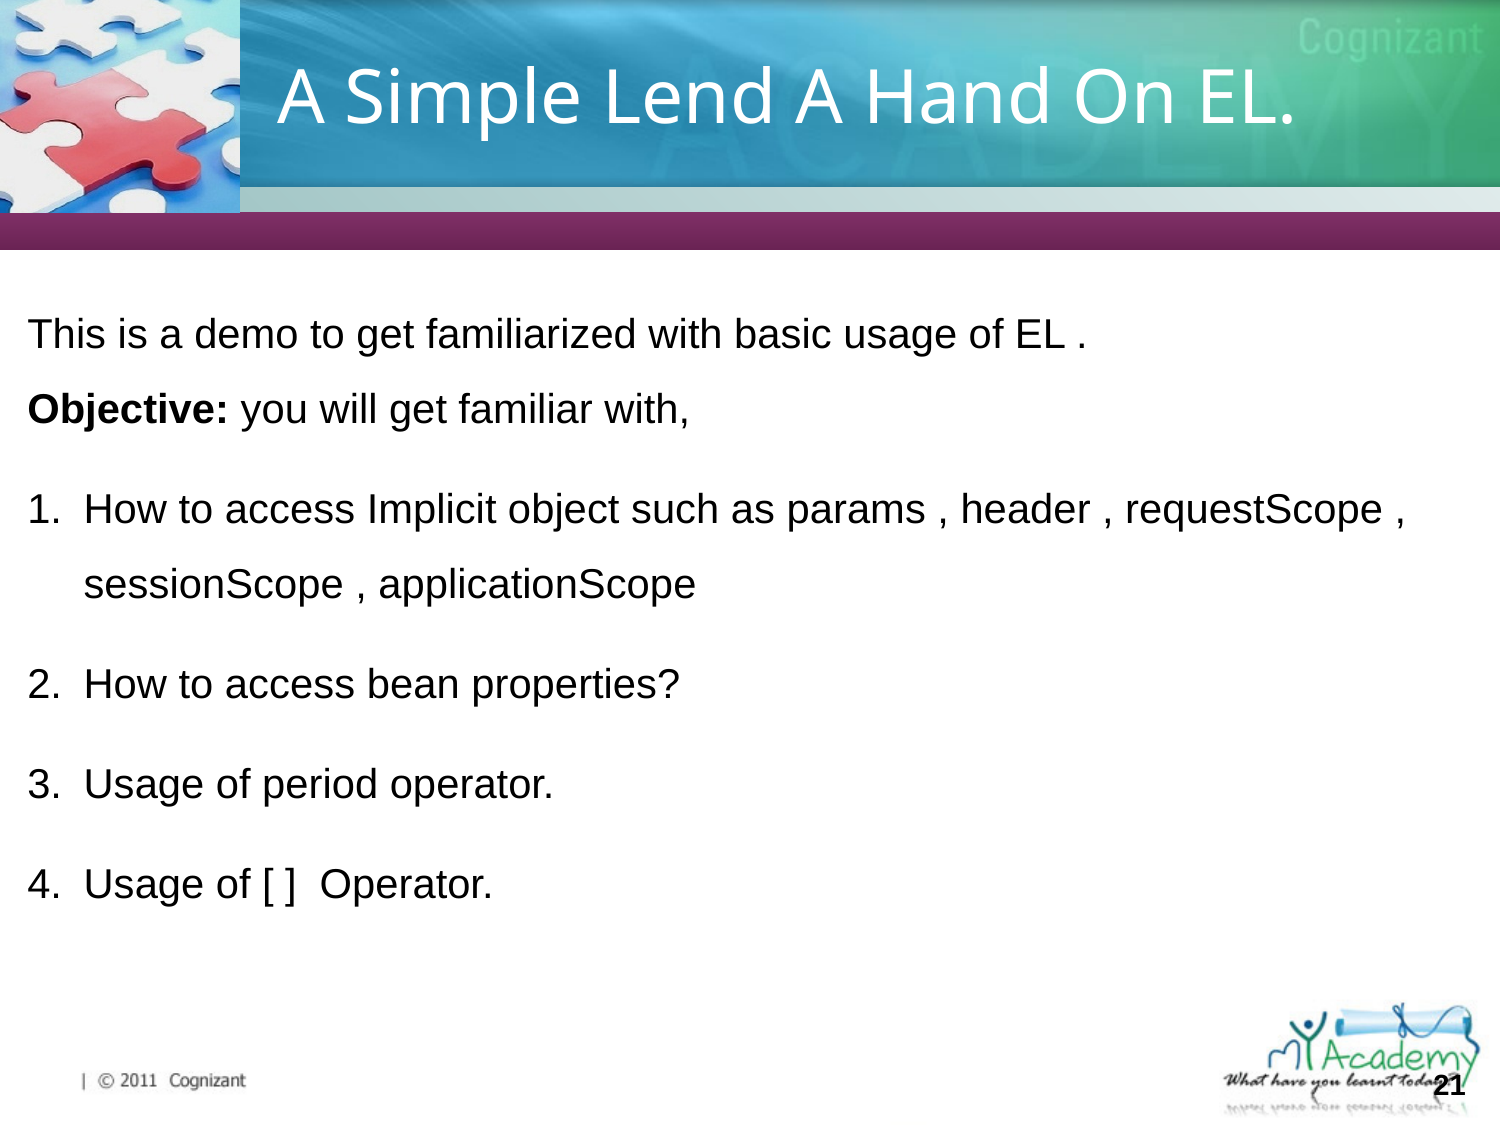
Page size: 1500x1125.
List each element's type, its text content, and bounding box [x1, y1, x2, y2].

picture [0, 0, 262, 213]
slide_number 21 [1418, 1059, 1492, 1112]
text_box This is a demo to get familiarized with basic usage of EL . Objective: you will get familiar with, How to access Implicit object such as params , header , requestScope , sessionScope , applicationScope How to access bean properties? Usage of period operator. Usage of [ ] Operator. [12, 274, 1500, 915]
title A Simple Lend A Hand On EL. [262, 0, 1500, 188]
picture [0, 250, 1500, 1125]
